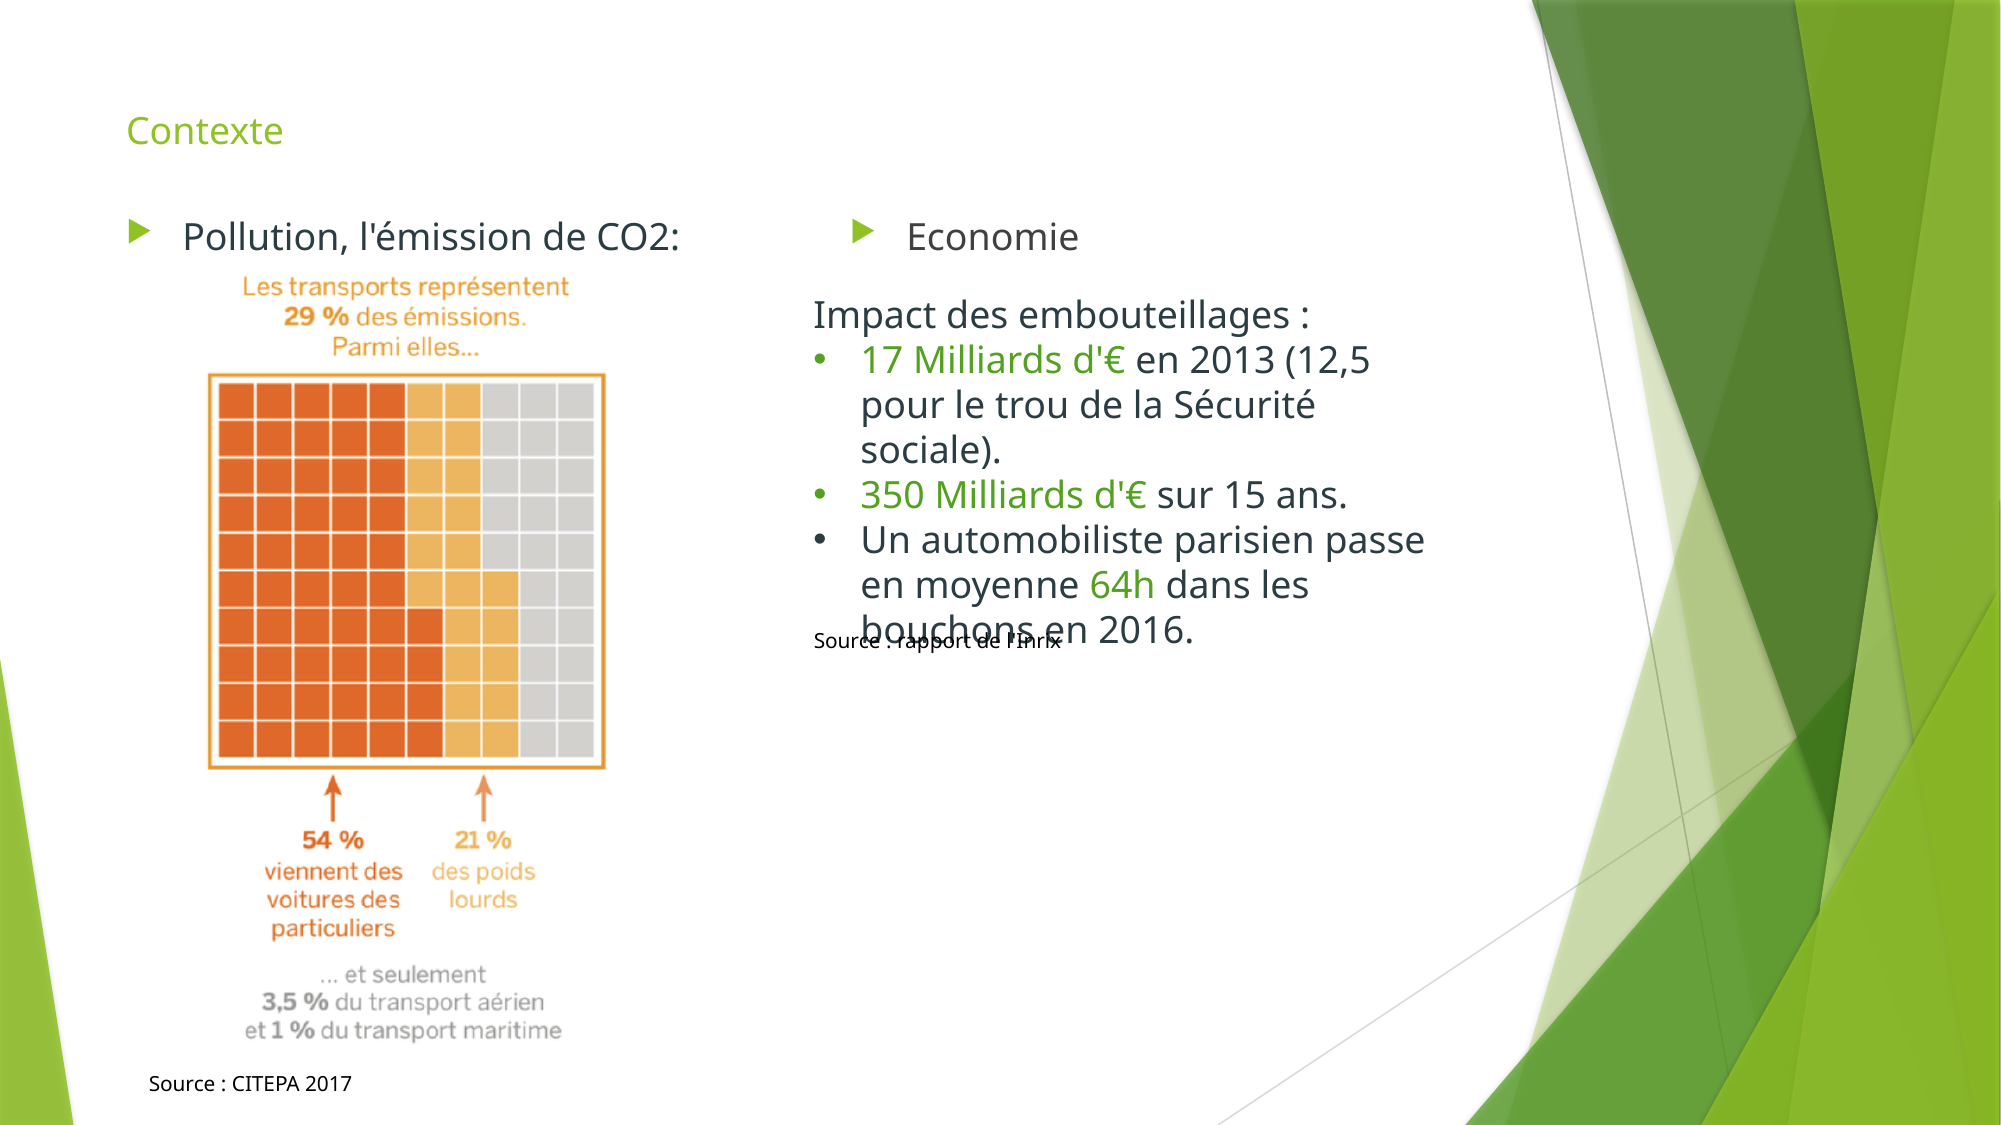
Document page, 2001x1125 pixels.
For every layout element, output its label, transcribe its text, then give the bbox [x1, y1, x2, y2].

list Pollution, l'émission de CO2: [111, 205, 798, 843]
text_box Source : rapport de l'Inrix [798, 620, 1249, 661]
picture [202, 268, 613, 1054]
text_box Impact des embouteillages : 17 Milliards d'€ en 2013 (12,5 pour le trou de la Sécurité sociale). 350 Milliards d'€ sur 15 ans. Un automobiliste parisien passe en moyenne 64h dans les bouchons en 2016. [798, 283, 1472, 659]
list Economie [834, 205, 1522, 843]
title Contexte [111, 99, 1522, 206]
text_box Source : CITEPA 2017 [133, 1063, 584, 1104]
